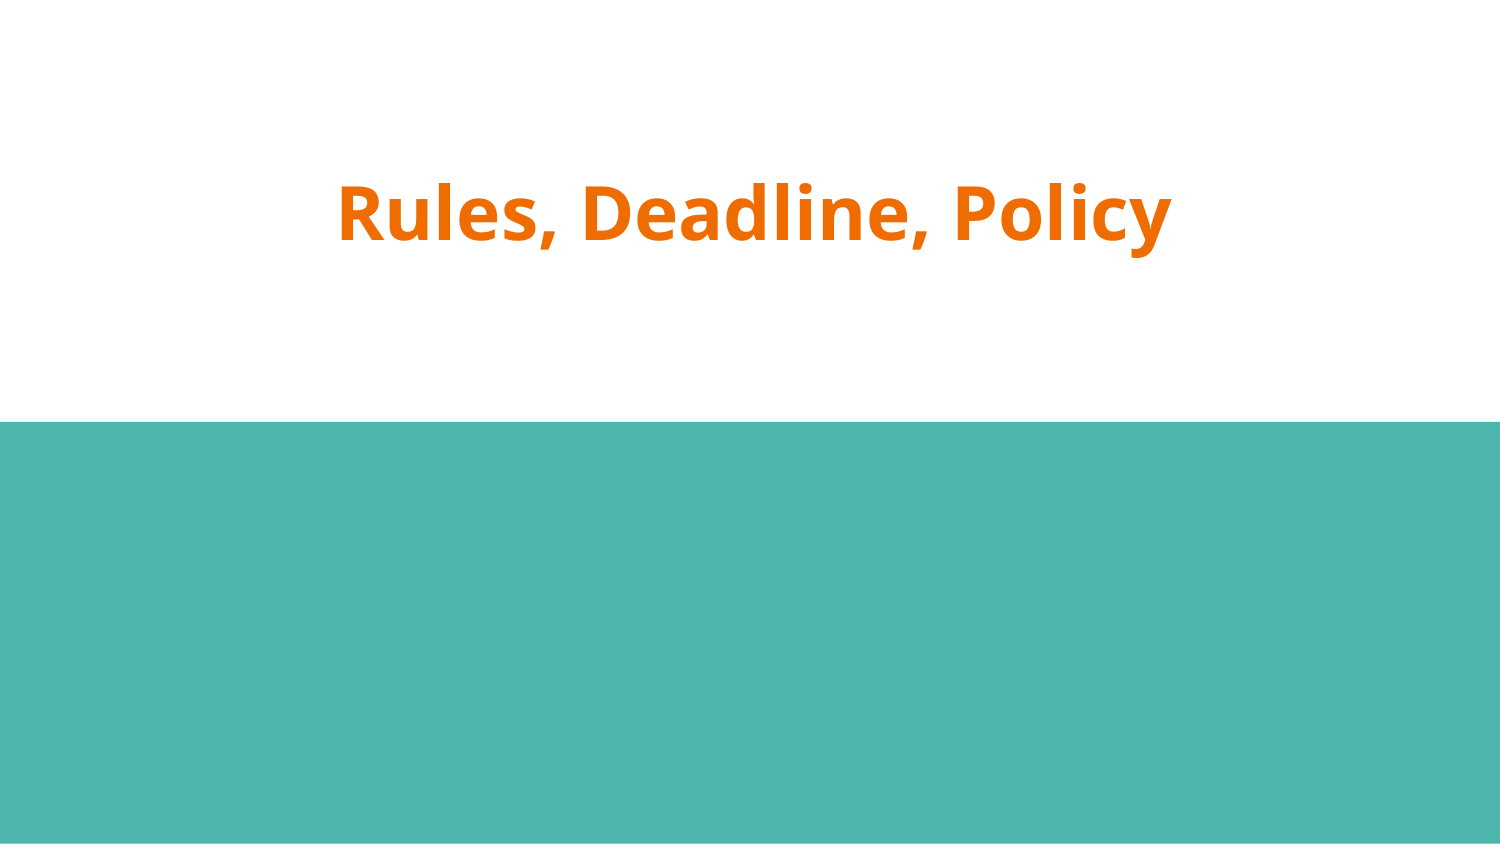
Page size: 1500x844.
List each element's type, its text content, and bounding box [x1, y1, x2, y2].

title Rules, Deadline, Policy [51, 133, 1458, 289]
